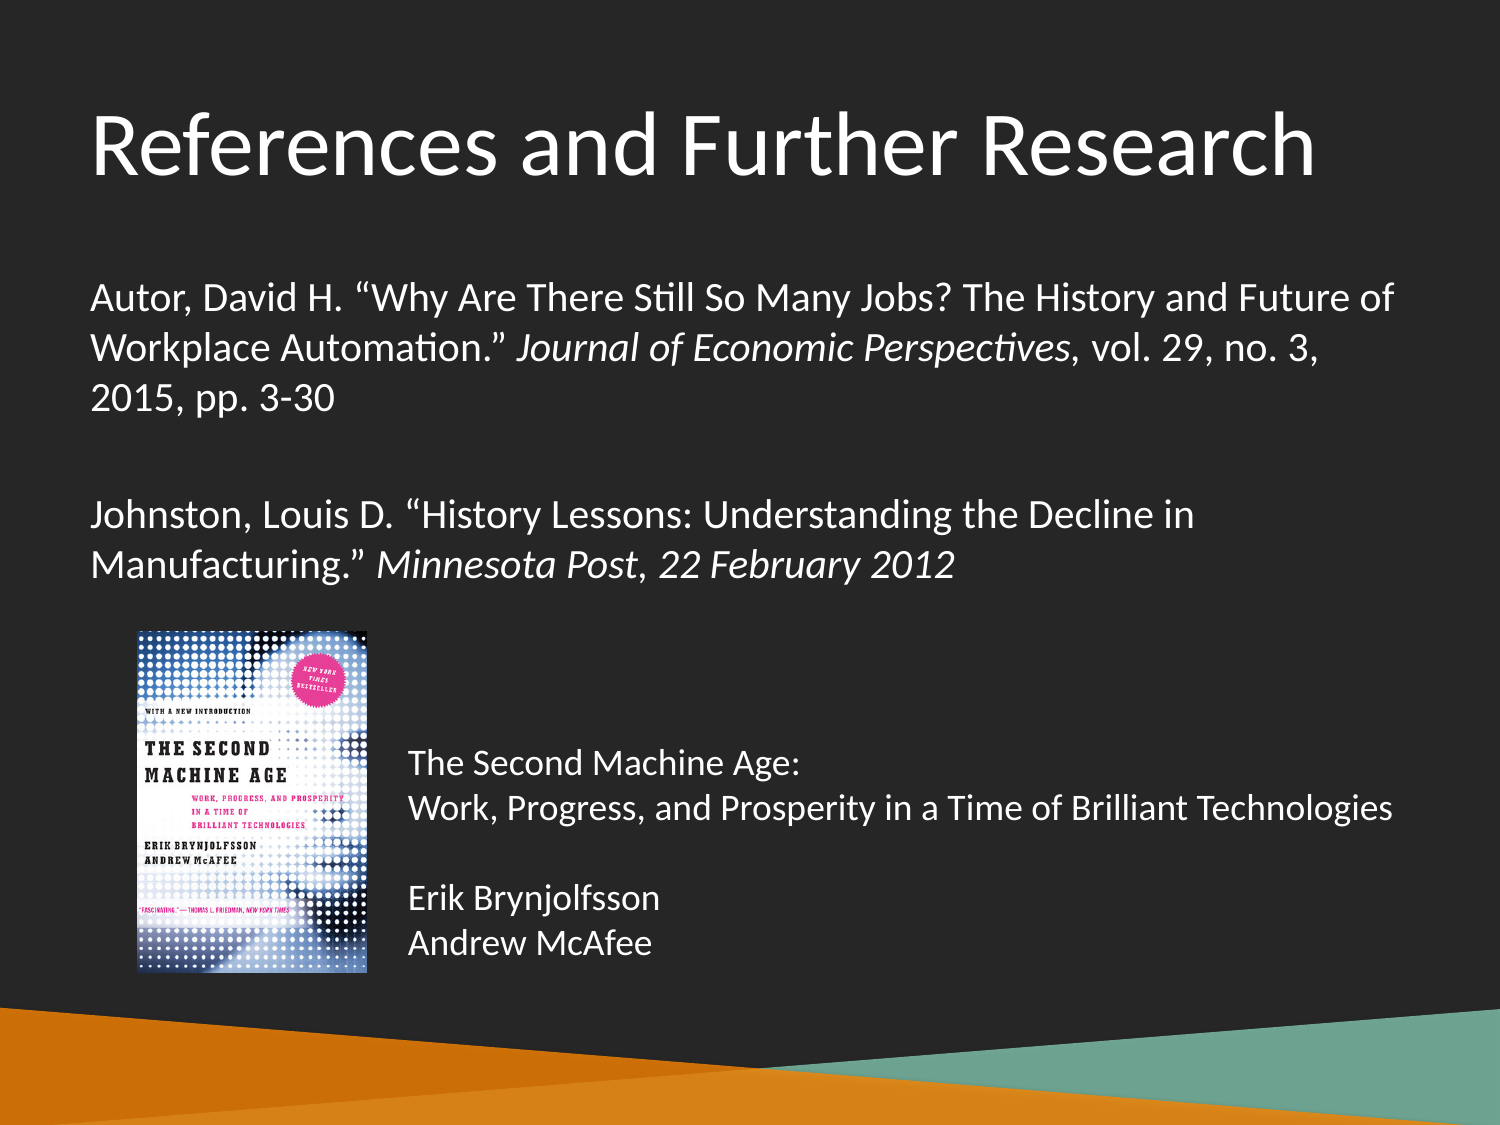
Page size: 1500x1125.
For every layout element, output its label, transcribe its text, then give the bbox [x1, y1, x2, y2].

text_box The Second Machine Age: Work, Progress, and Prosperity in a Time of Brilliant Technologies Erik Brynjolfsson Andrew McAfee [393, 730, 1449, 971]
picture [137, 631, 367, 974]
title References and Further Research [75, 45, 1425, 233]
list Autor, David H. “Why Are There Still So Many Jobs? The History and Future of Workplace Automation.” Journal of Economic Perspectives, vol. 29, no. 3, 2015, pp. 3-30 Johnston, Louis D. “History Lessons: Understanding the Decline in Manufacturing.” Minnesota Post, 22 February 2012 [75, 262, 1425, 1005]
